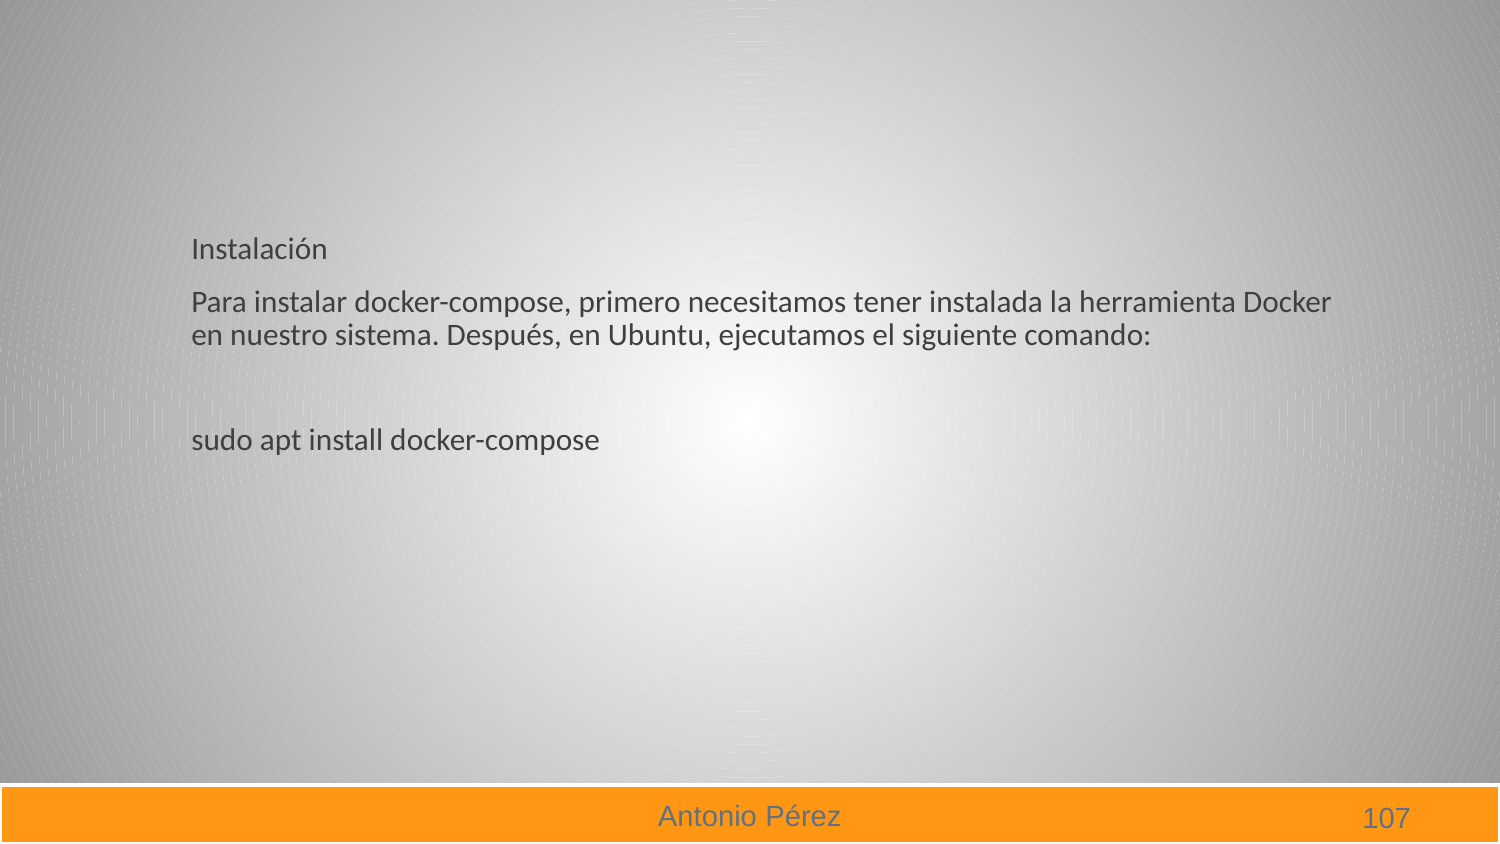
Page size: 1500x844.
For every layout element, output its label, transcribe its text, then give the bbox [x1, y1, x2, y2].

list Instalación Para instalar docker-compose, primero necesitamos tener instalada la herramienta Docker en nuestro sistema. Después, en Ubuntu, ejecutamos el siguiente comando: sudo apt install docker-compose [135, 227, 1373, 723]
